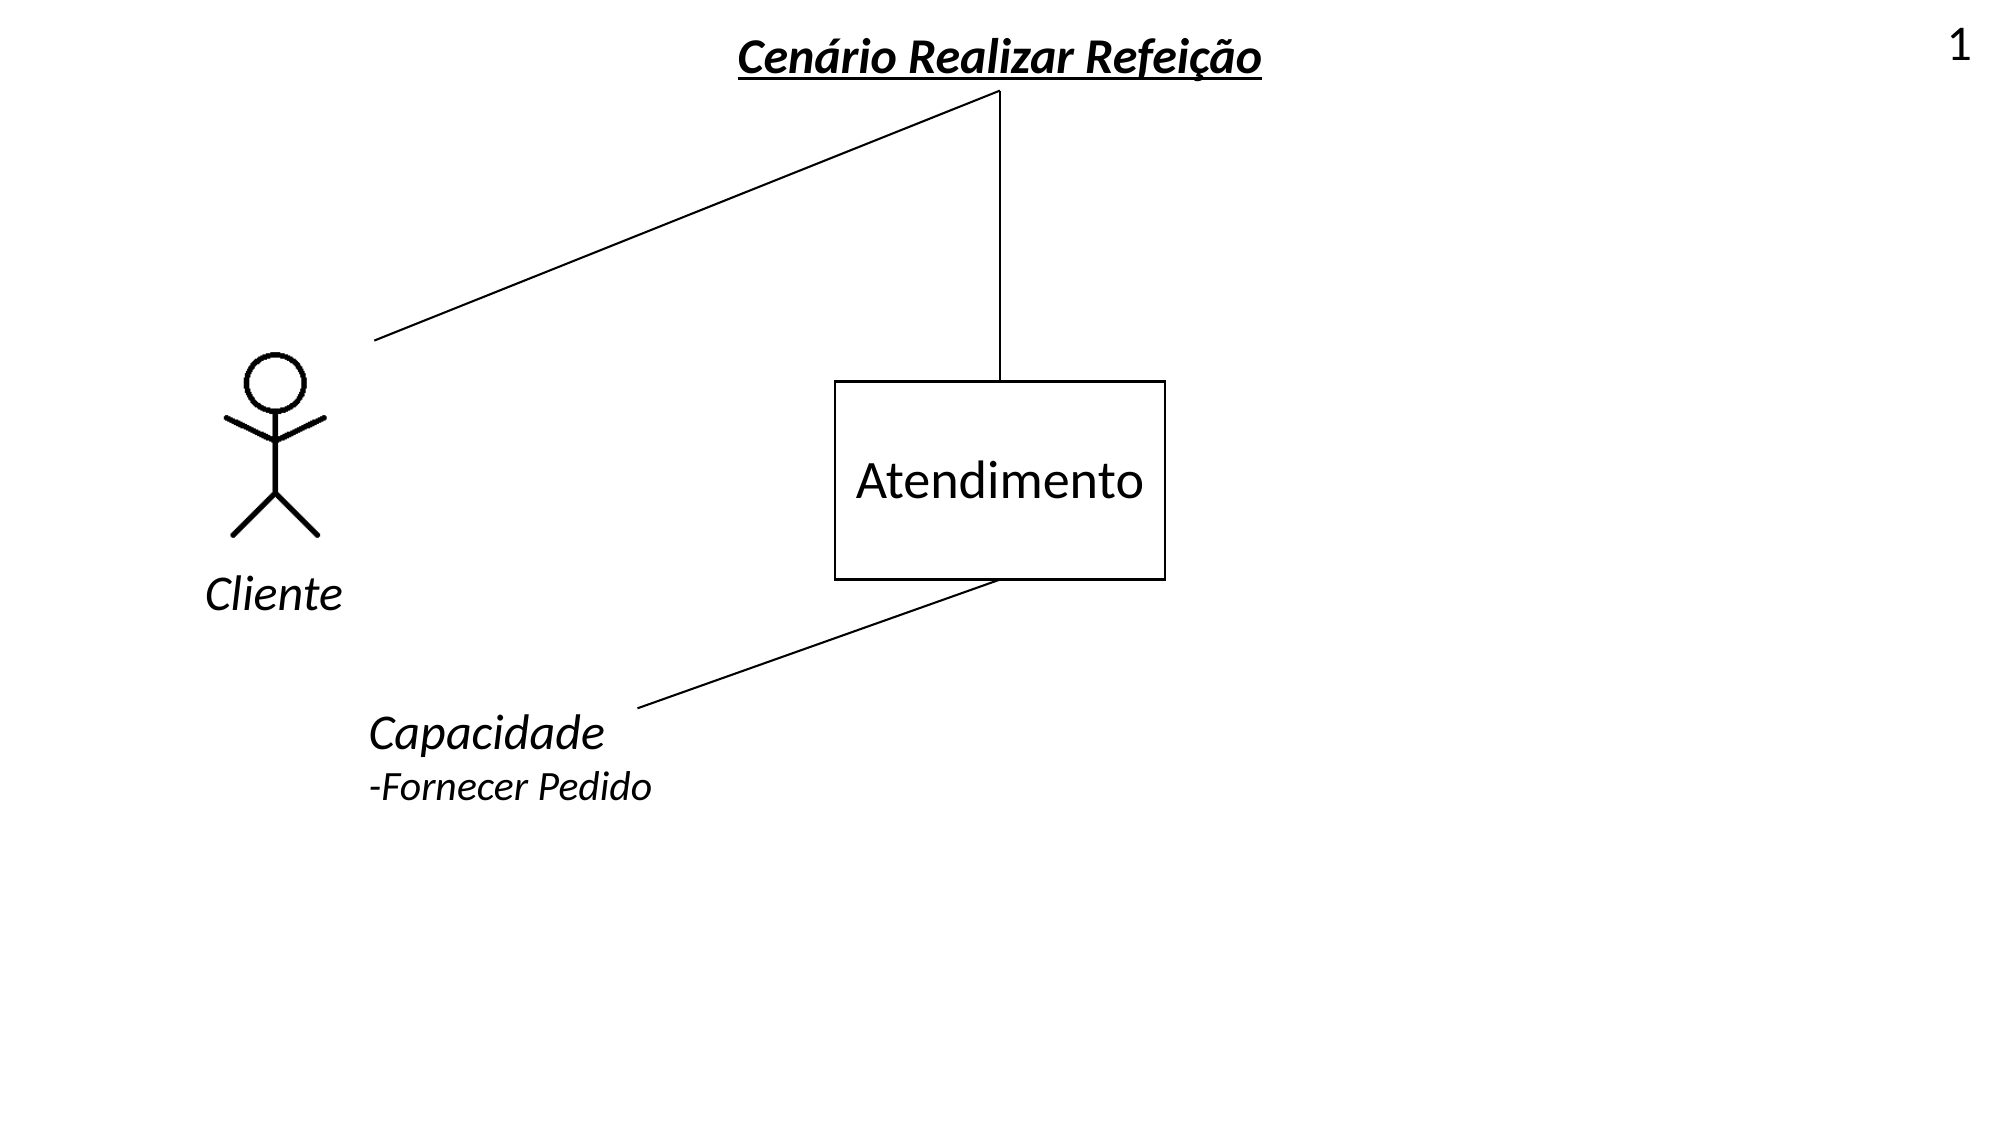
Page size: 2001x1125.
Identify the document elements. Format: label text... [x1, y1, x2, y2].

picture [182, 340, 371, 550]
text_box Cenário Realizar Refeição [0, 15, 2000, 91]
text_box Capacidade -Fornecer Pedido [353, 691, 668, 867]
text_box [834, 381, 1166, 580]
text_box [374, 91, 999, 341]
text_box Cliente [189, 552, 359, 628]
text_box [637, 579, 1000, 709]
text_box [1000, 376, 1221, 589]
text_box 1 [1918, 2, 2000, 78]
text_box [779, 376, 999, 579]
